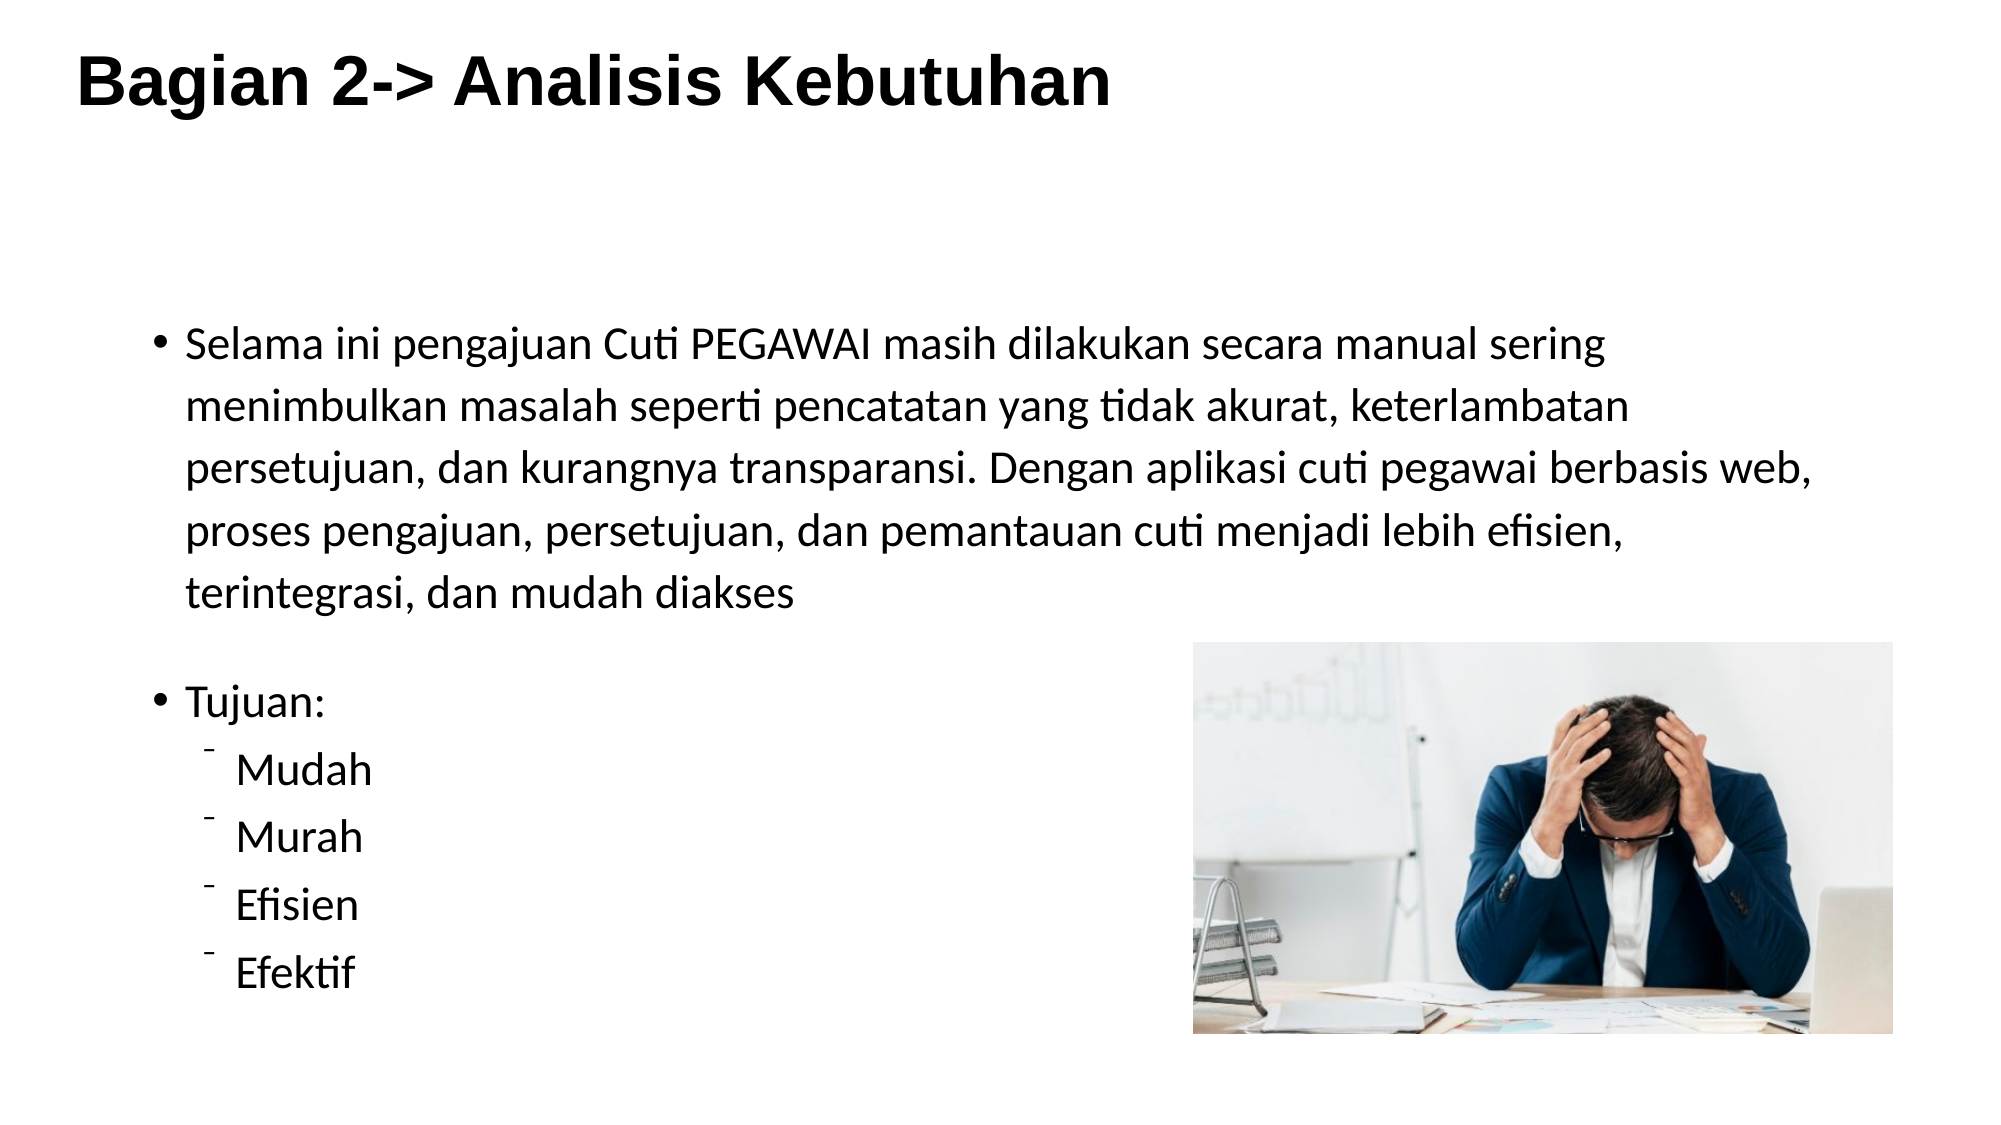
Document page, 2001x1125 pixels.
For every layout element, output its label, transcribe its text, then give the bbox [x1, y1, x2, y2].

picture [1193, 642, 1893, 1034]
text_box Bagian 2-> Analisis Kebutuhan [61, 36, 1310, 129]
list Selama ini pengajuan Cuti PEGAWAI masih dilakukan secara manual sering menimbulkan masalah seperti pencatatan yang tidak akurat, keterlambatan persetujuan, dan kurangnya transparansi. Dengan aplikasi cuti pegawai berbasis web, proses pengajuan, persetujuan, dan pemantauan cuti menjadi lebih efisien, terintegrasi, dan mudah diakses Tujuan: Mudah Murah Efisien Efektif [137, 299, 1863, 1014]
